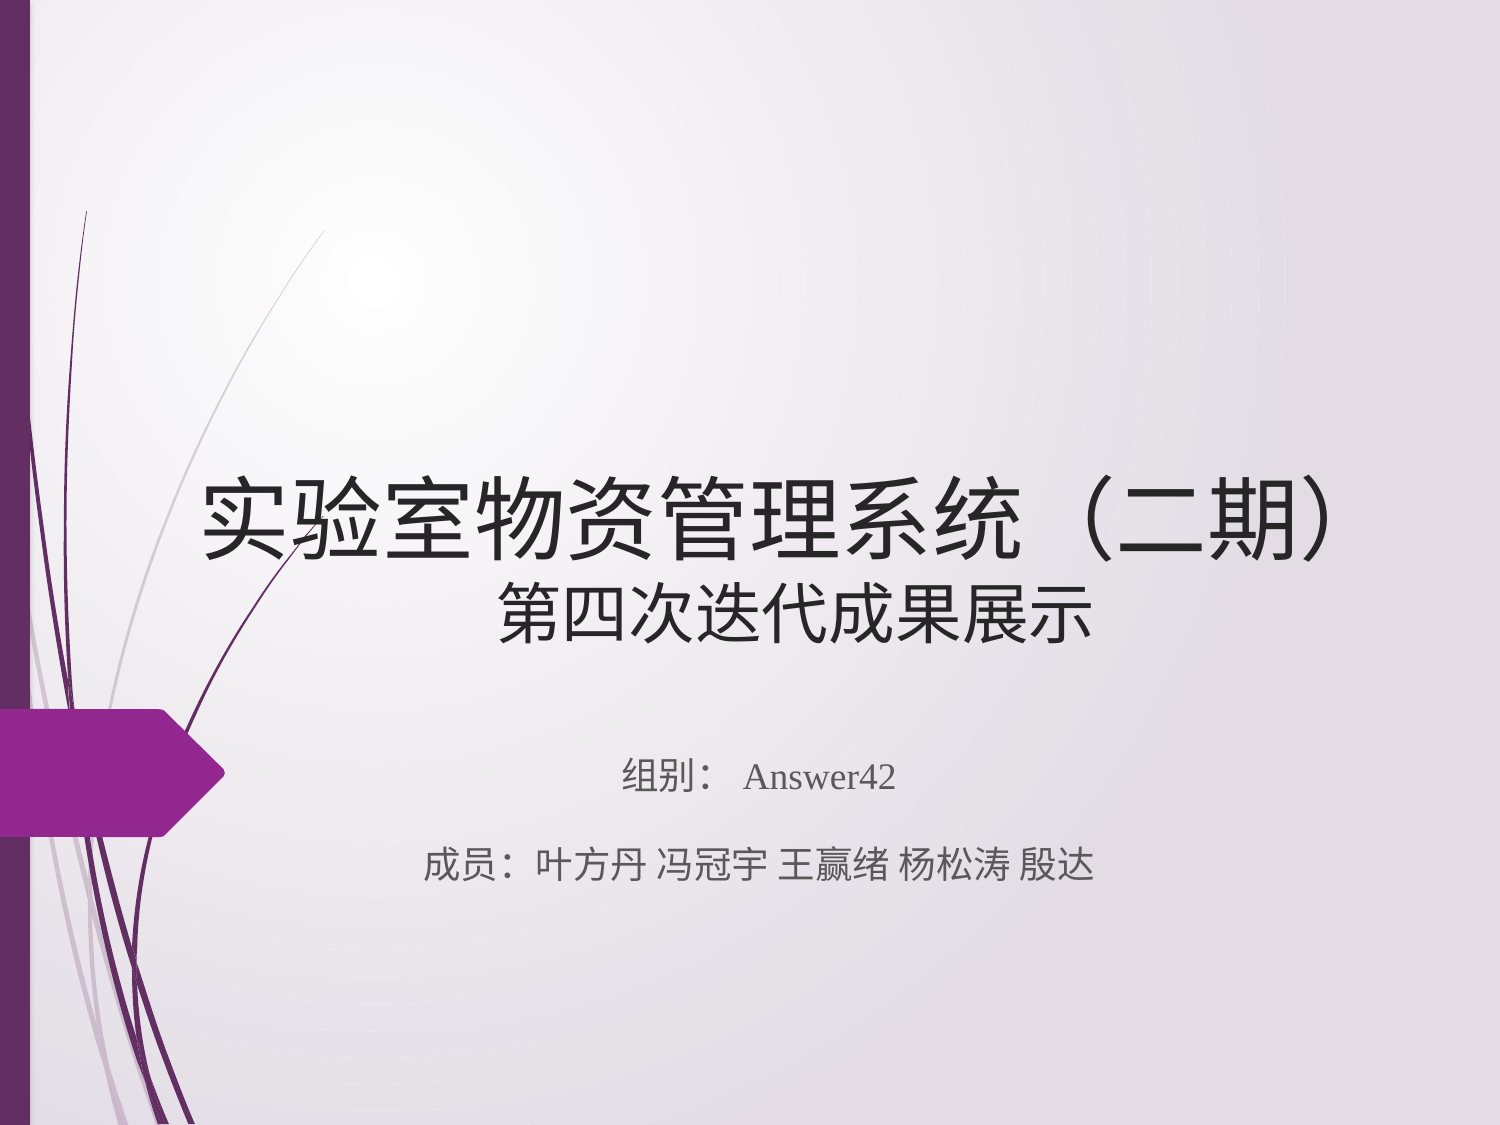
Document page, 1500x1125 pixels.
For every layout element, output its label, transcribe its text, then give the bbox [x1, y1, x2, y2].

subtitle 组别：Answer42 成员：叶方丹 冯冠宇 王赢绪 杨松涛 殷达 [286, 722, 1232, 894]
title 实验室物资管理系统（二期） 第四次迭代成果展示 [102, 402, 1488, 660]
